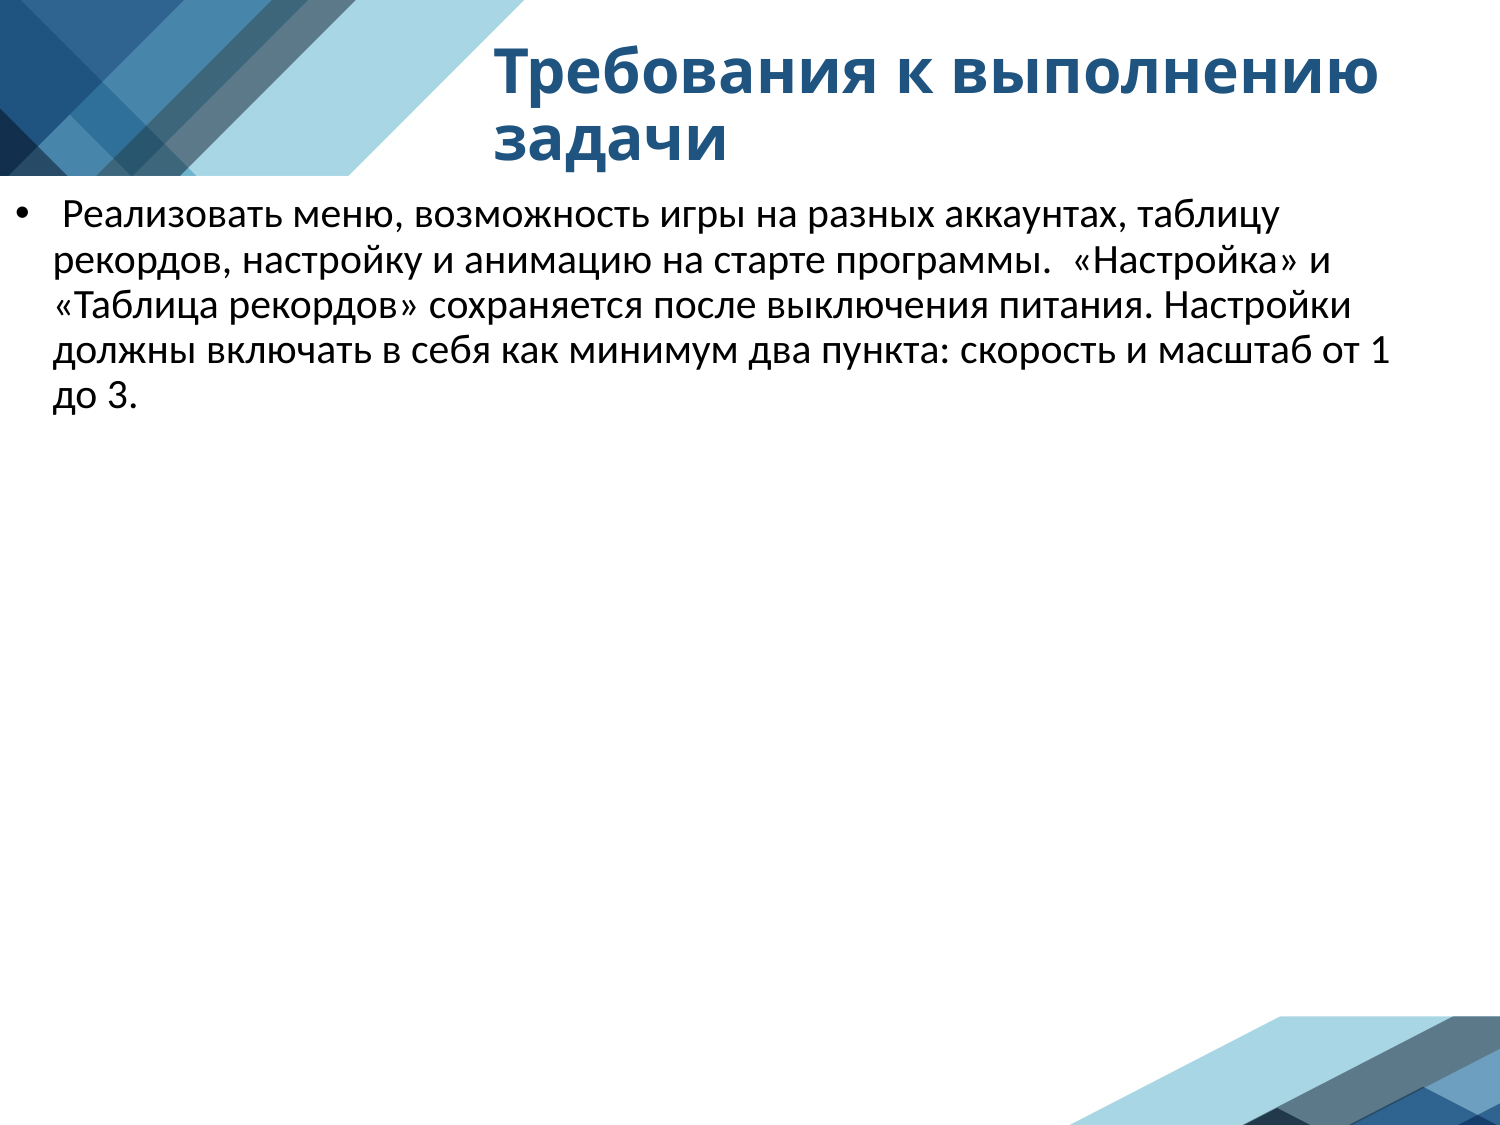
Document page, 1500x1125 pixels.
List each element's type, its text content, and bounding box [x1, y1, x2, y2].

picture [0, 0, 1500, 1125]
list Реализовать меню, возможность игры на разных аккаунтах, таблицу рекордов, настройку и анимацию на старте программы. «Настройка» и «Таблица рекордов» сохраняется после выключения питания. Настройки должны включать в себя как минимум два пункта: скорость и масштаб от 1 до 3. [0, 184, 1459, 943]
title Требования к выполнению задачи [478, 30, 1436, 183]
